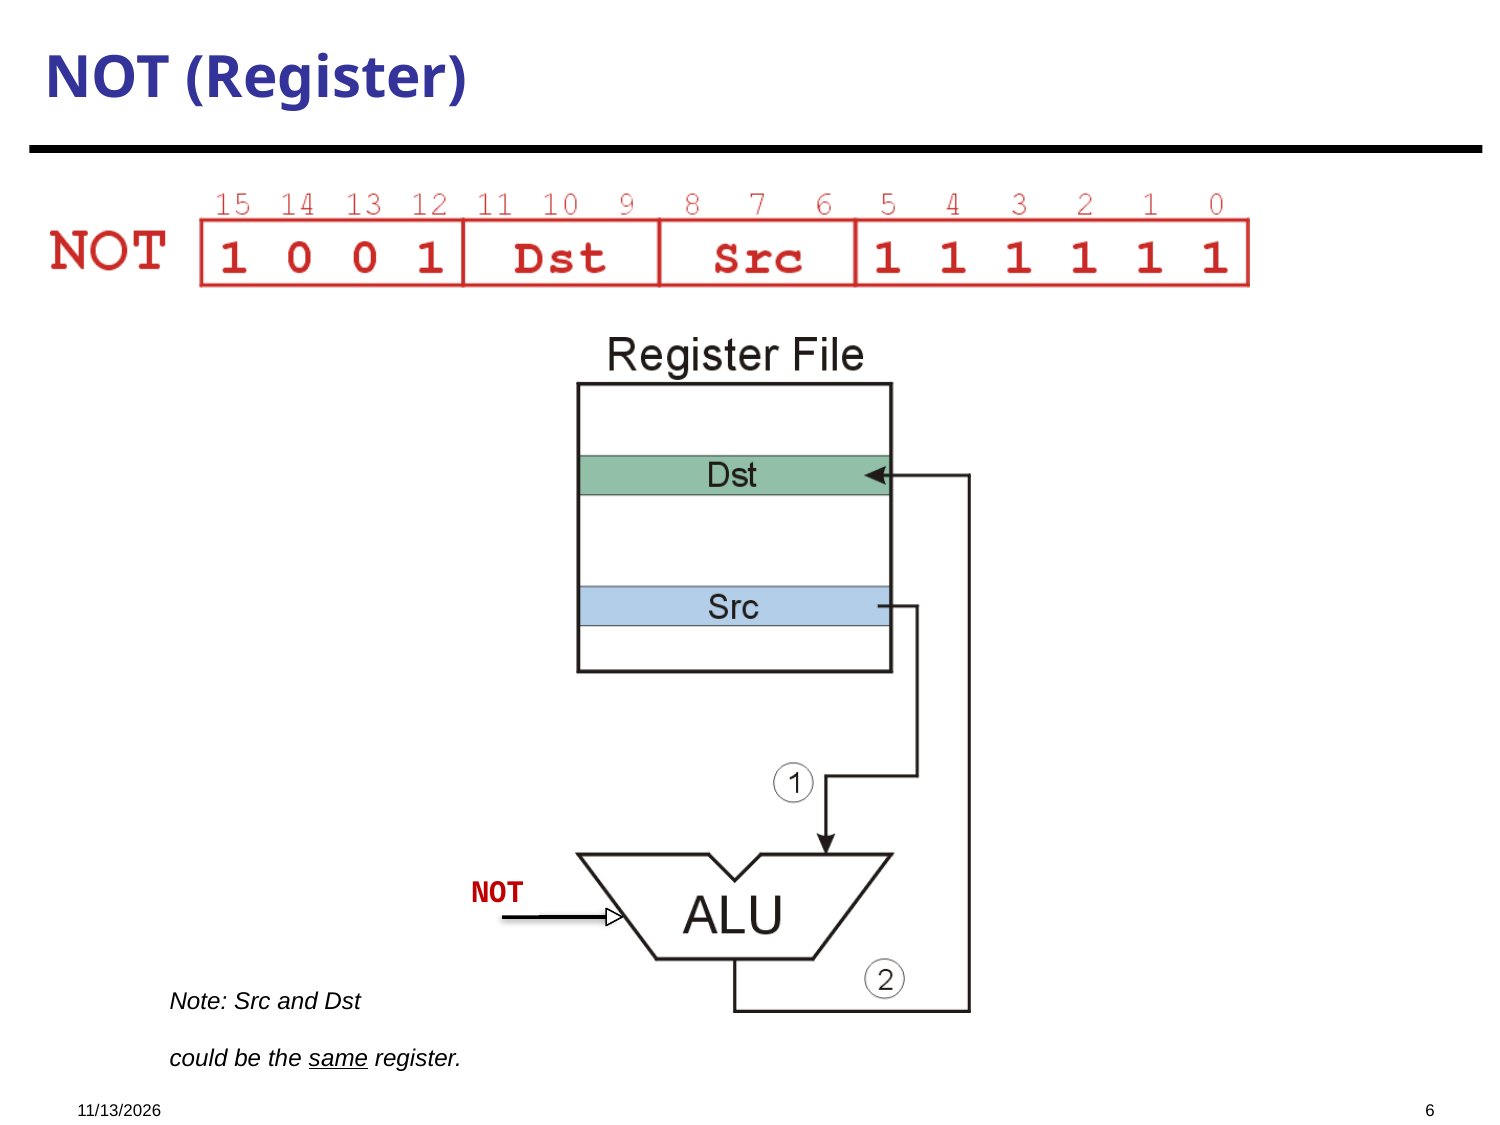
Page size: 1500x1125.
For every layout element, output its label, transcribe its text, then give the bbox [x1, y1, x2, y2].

slide_number 6 [999, 1072, 1451, 1113]
text_box Note: Src and Dst could be the same register. [154, 949, 478, 1079]
title NOT (Register) [29, 11, 1480, 138]
text_box NOT [456, 832, 540, 916]
picture [49, 187, 1250, 297]
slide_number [62, 1072, 438, 1113]
picture [574, 337, 972, 1014]
